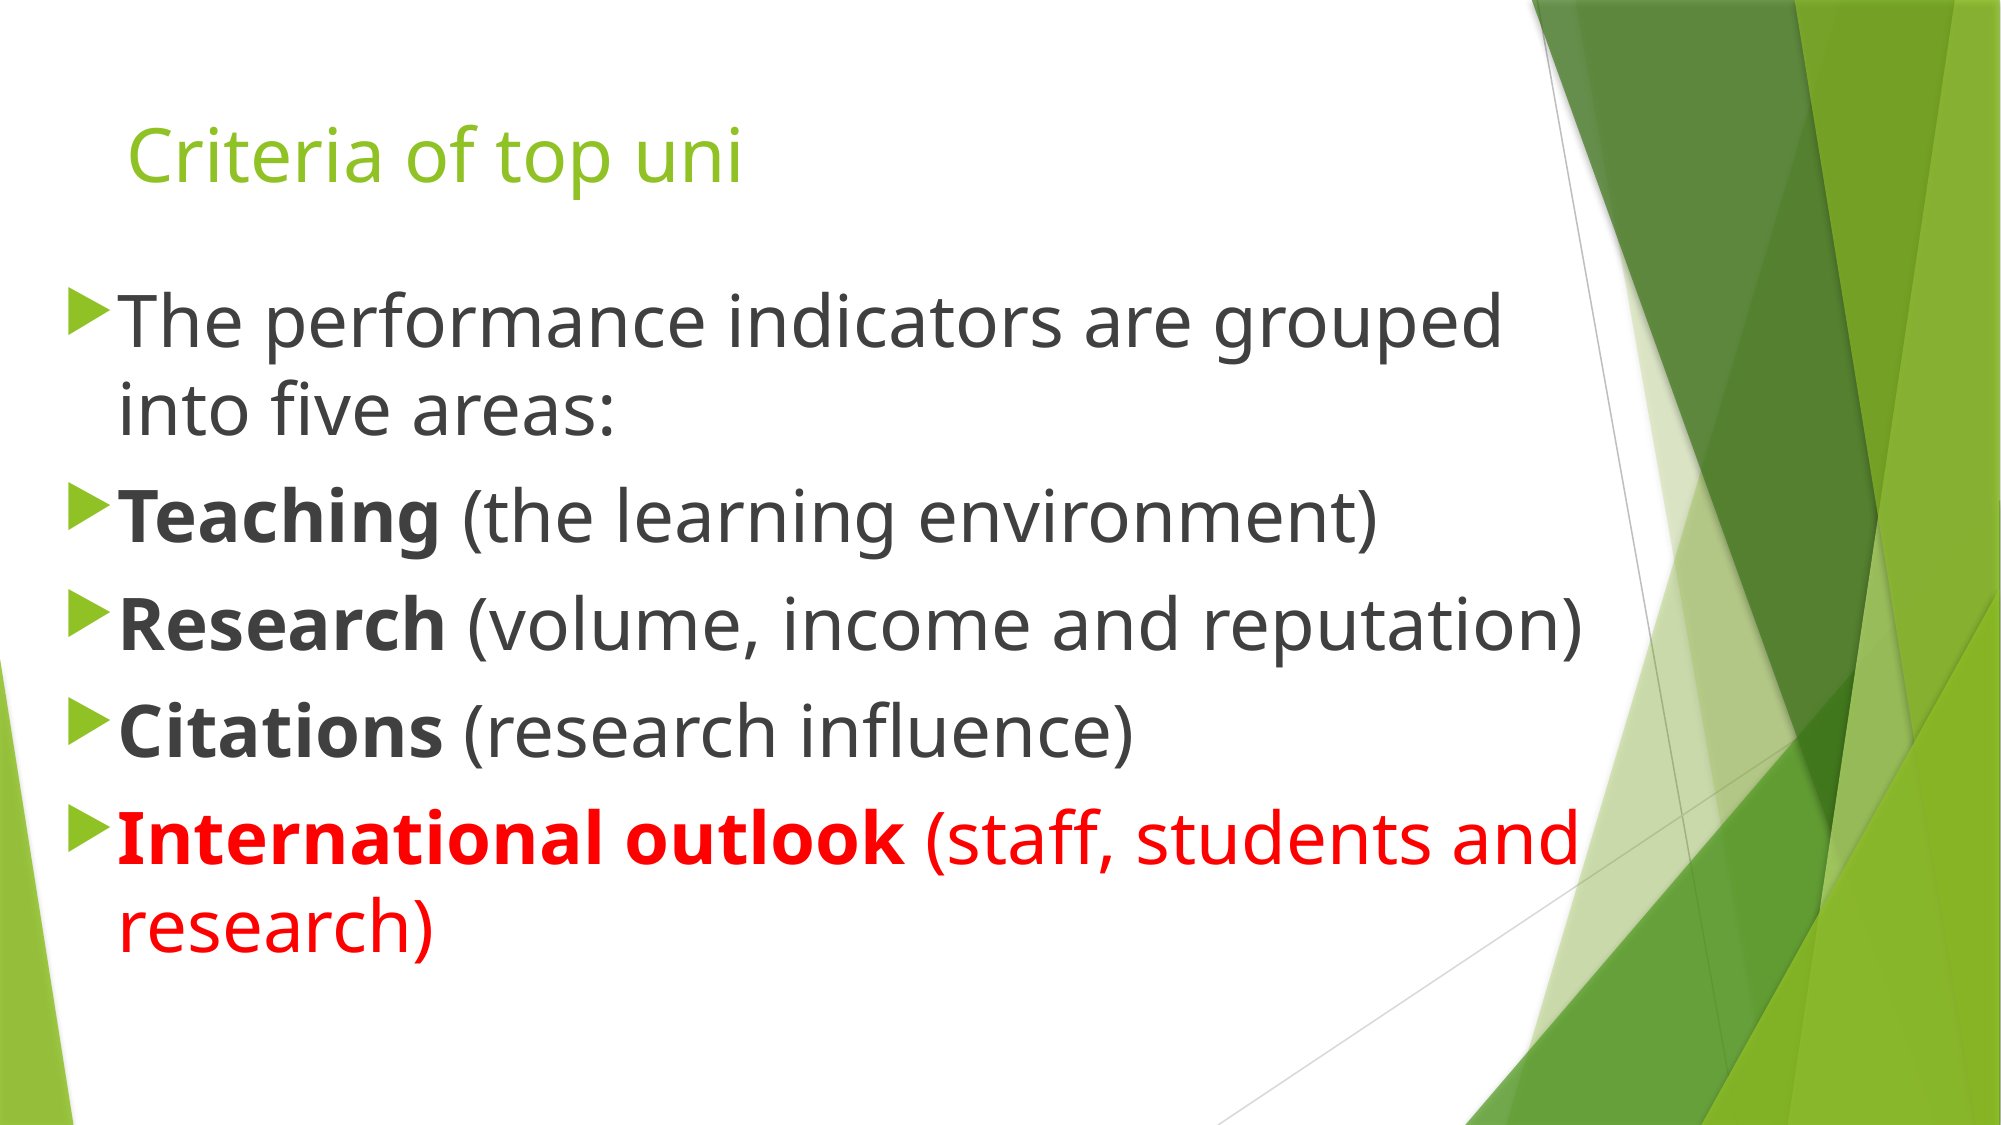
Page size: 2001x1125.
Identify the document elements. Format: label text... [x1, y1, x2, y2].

list The performance indicators are grouped into five areas: Teaching (the learning environment) Research (volume, income and reputation) Citations (research influence) International outlook (staff, students and research) [48, 267, 1609, 1011]
title Criteria of top uni [111, 99, 1522, 267]
